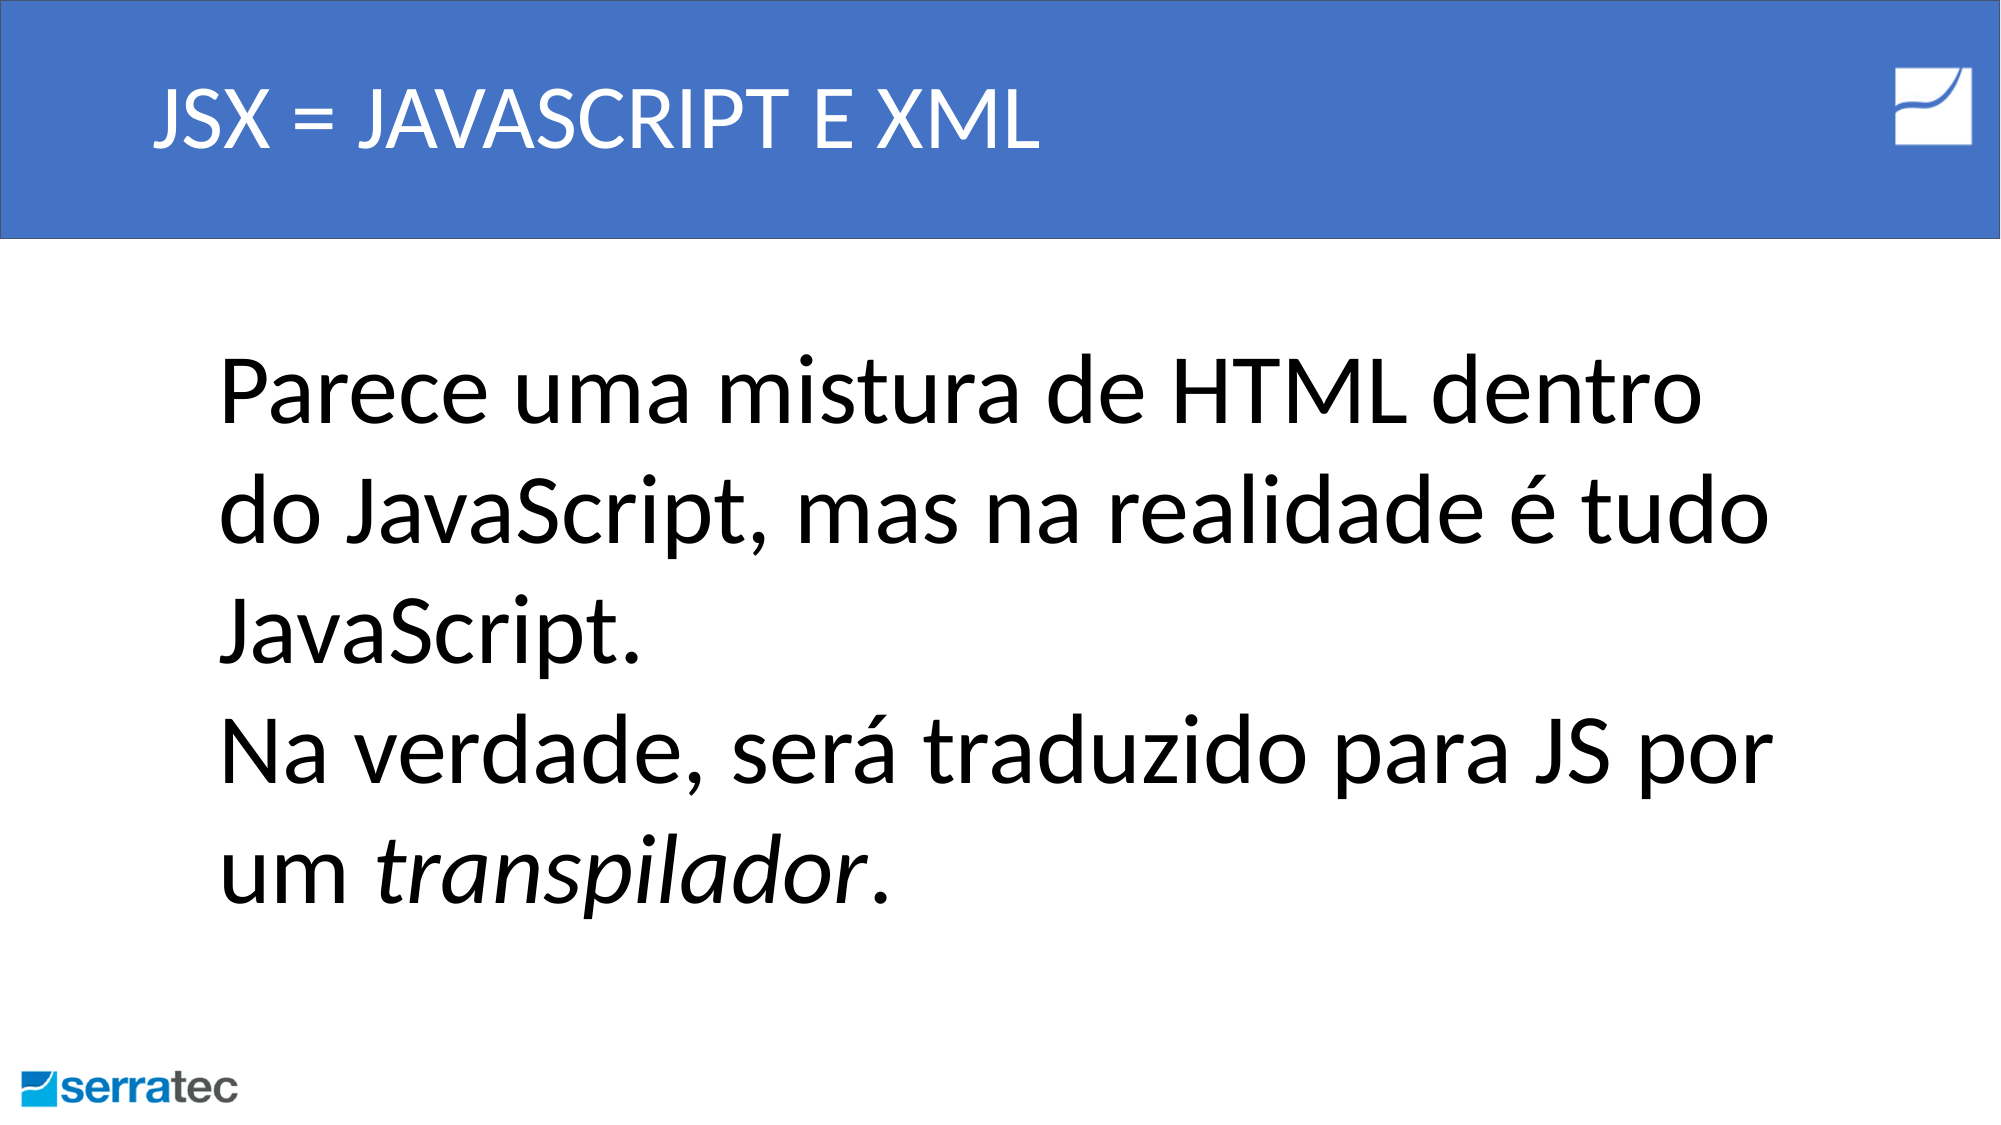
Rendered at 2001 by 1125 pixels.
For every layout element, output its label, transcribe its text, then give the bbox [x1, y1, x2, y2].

picture [1895, 65, 1976, 148]
text_box [109, 292, 1868, 960]
text_box Parece uma mistura de HTML dentro do JavaScript, mas na realidade é tudo JavaScript. Na verdade, será traduzido para JS por um transpilador. [203, 316, 1821, 932]
title JSX = JAVASCRIPT E XML [137, 9, 1863, 228]
picture [14, 1064, 247, 1113]
